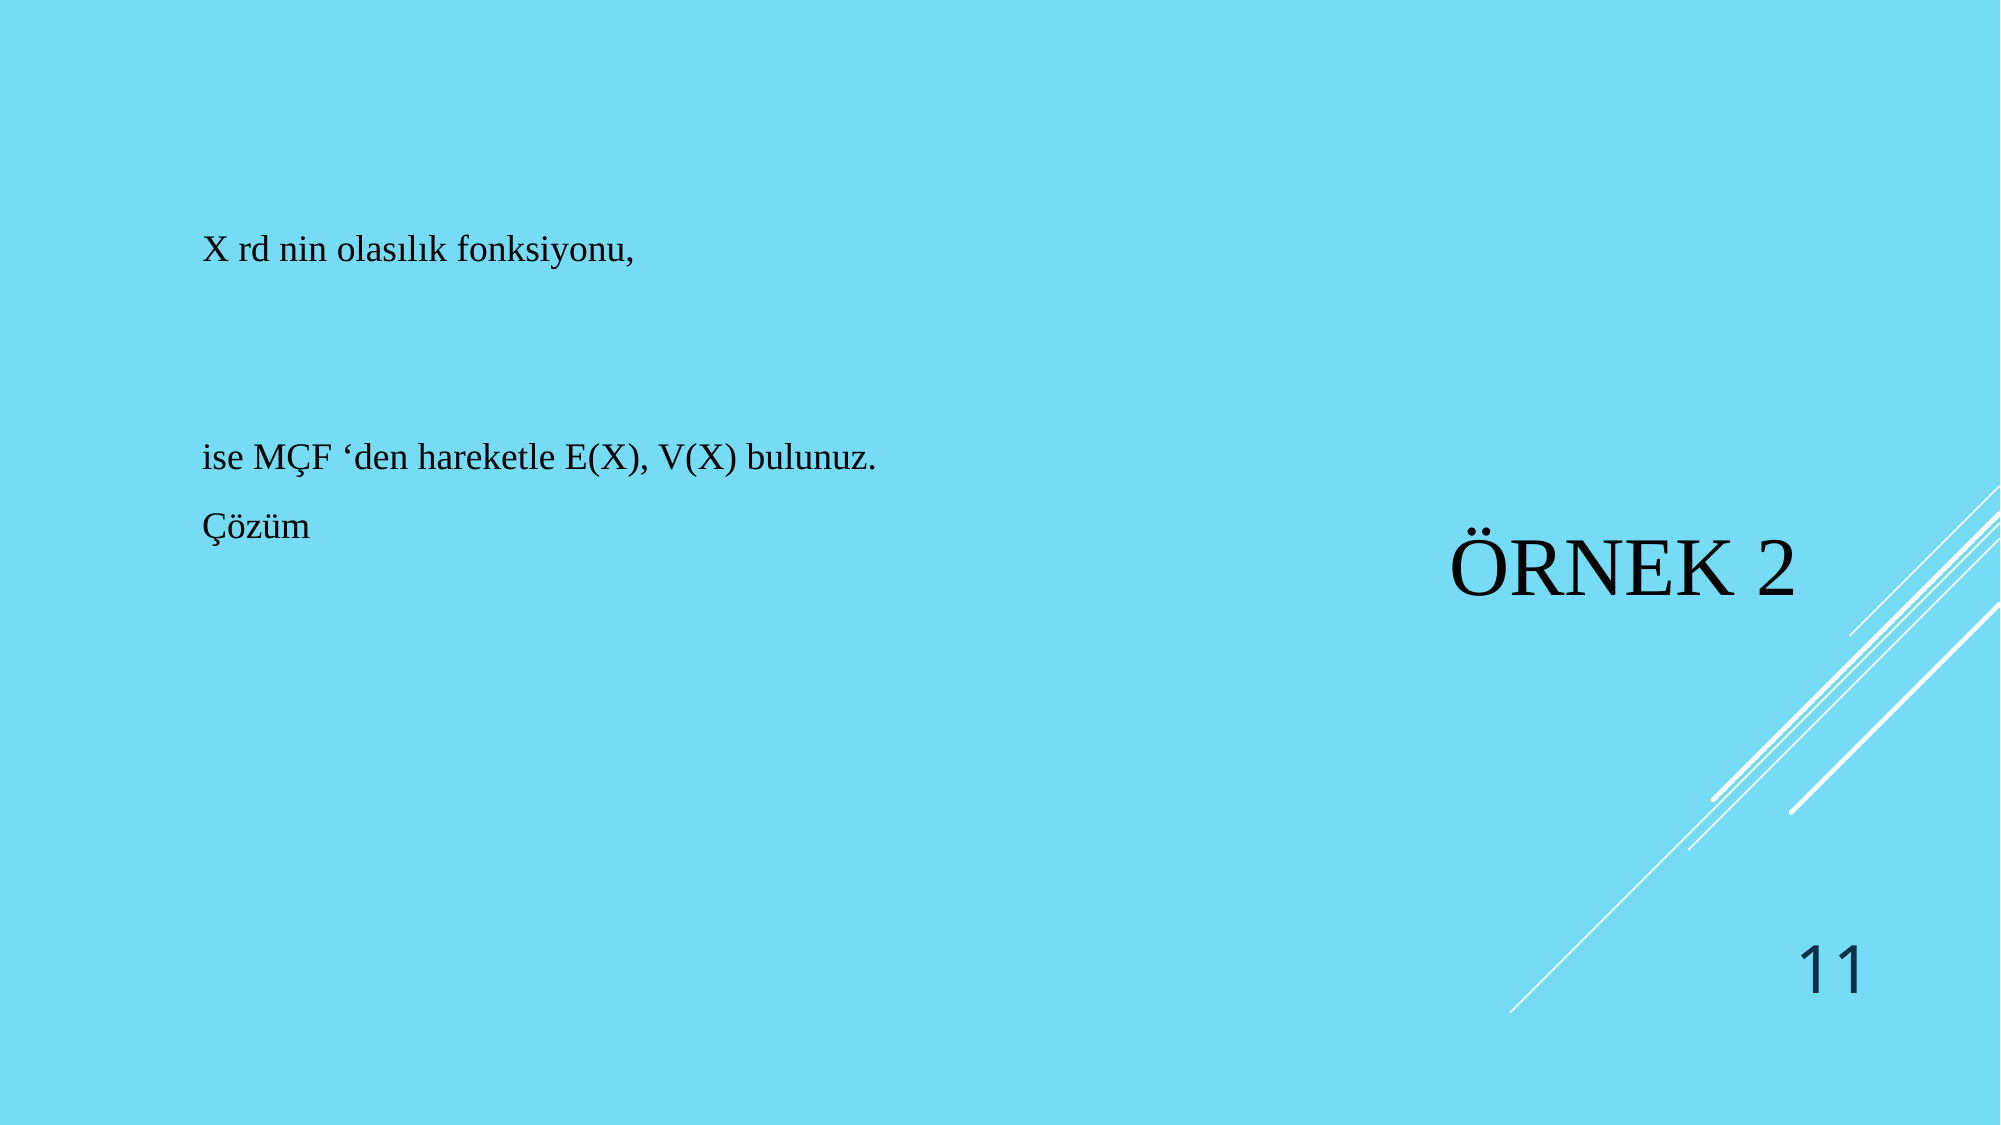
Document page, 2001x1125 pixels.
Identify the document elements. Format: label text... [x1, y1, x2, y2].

slide_number 11 [1700, 915, 1888, 1025]
title Örnek 2 [1167, 237, 1813, 888]
